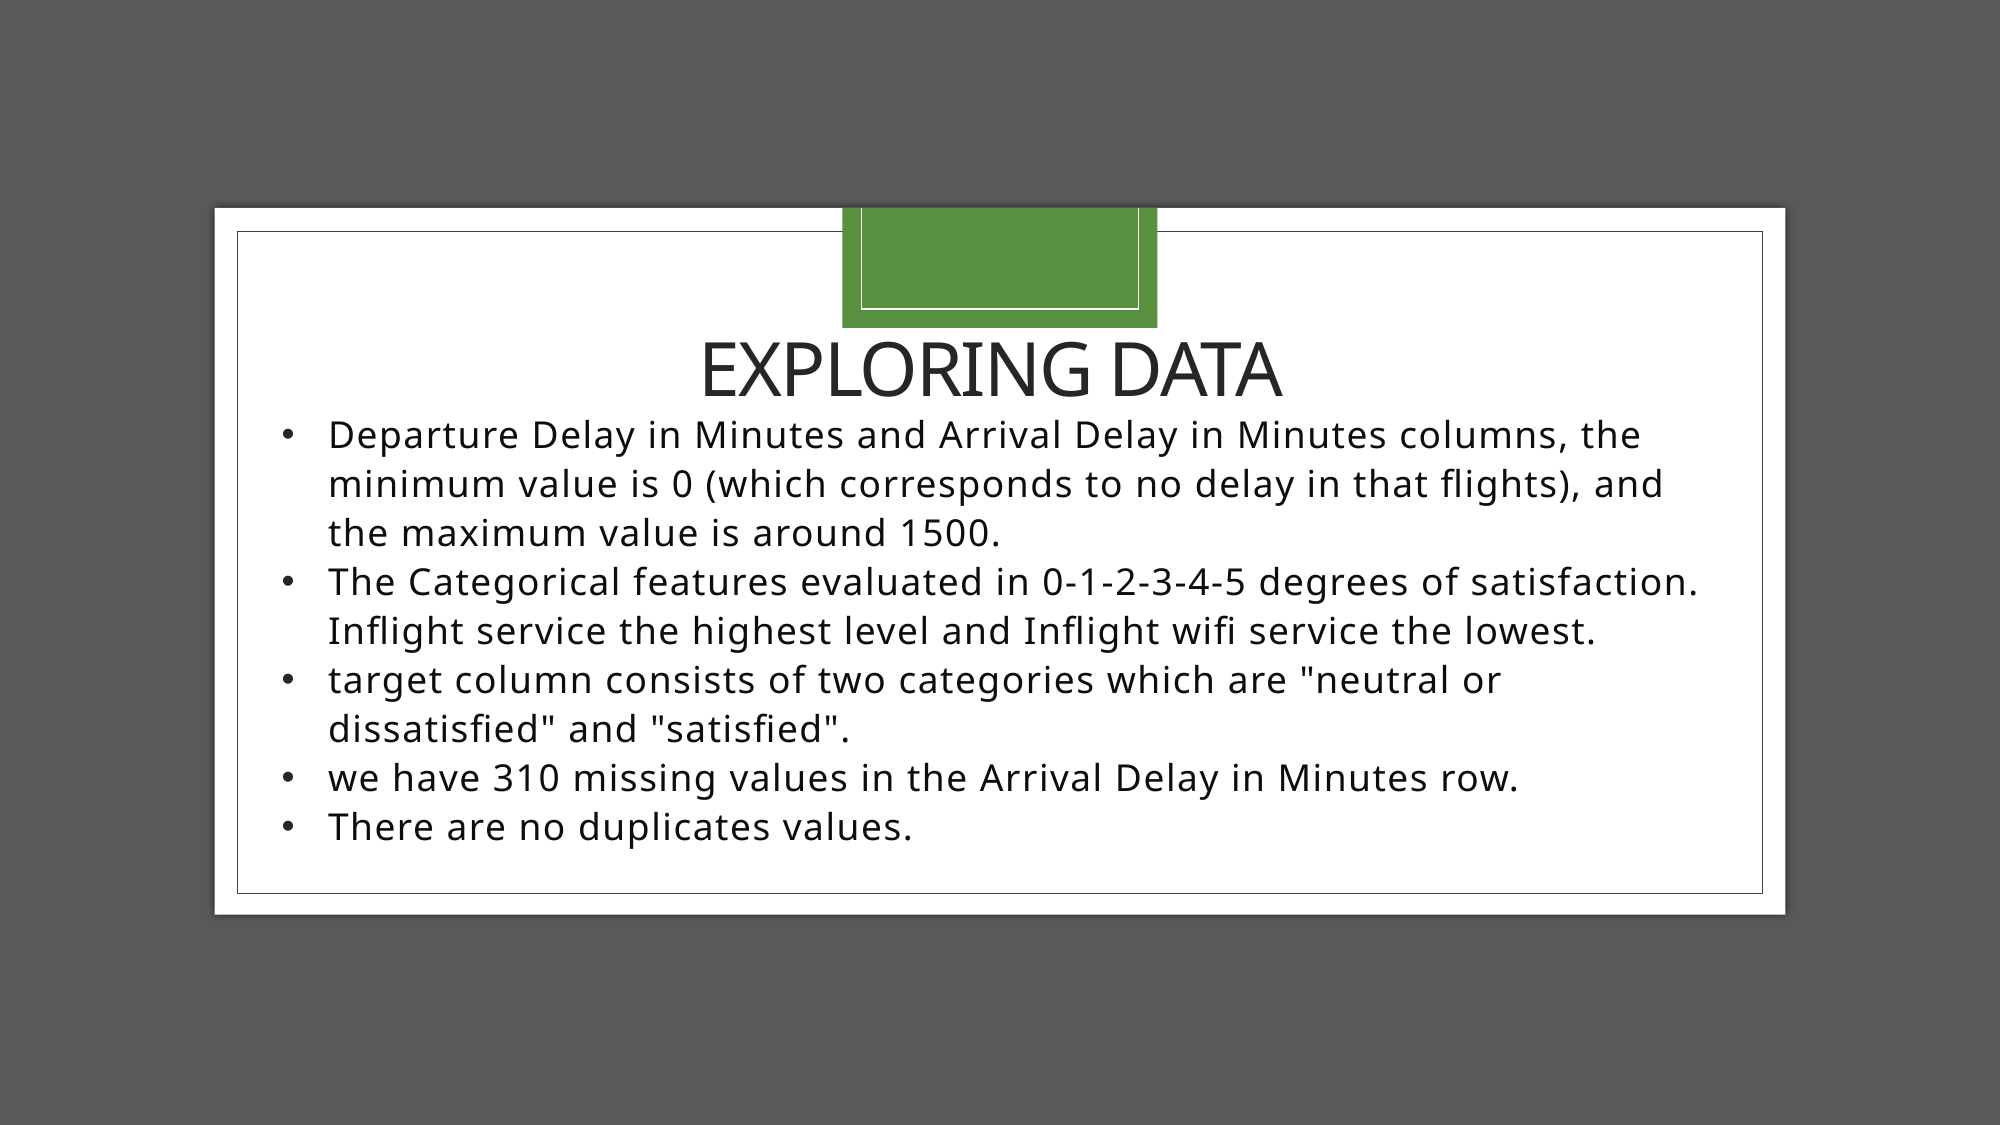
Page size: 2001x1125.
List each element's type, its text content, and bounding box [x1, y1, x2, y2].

title Exploring data [267, 316, 1733, 399]
subtitle Departure Delay in Minutes and Arrival Delay in Minutes columns, the minimum value is 0 (which corresponds to no delay in that flights), and the maximum value is around 1500. The Categorical features evaluated in 0-1-2-3-4-5 degrees of satisfaction. Inflight service the highest level and Inflight wifi service the lowest. target column consists of two categories which are "neutral or dissatisfied" and "satisfied". we have 310 missing values in the Arrival Delay in Minutes row. There are no duplicates values. [266, 399, 1733, 873]
